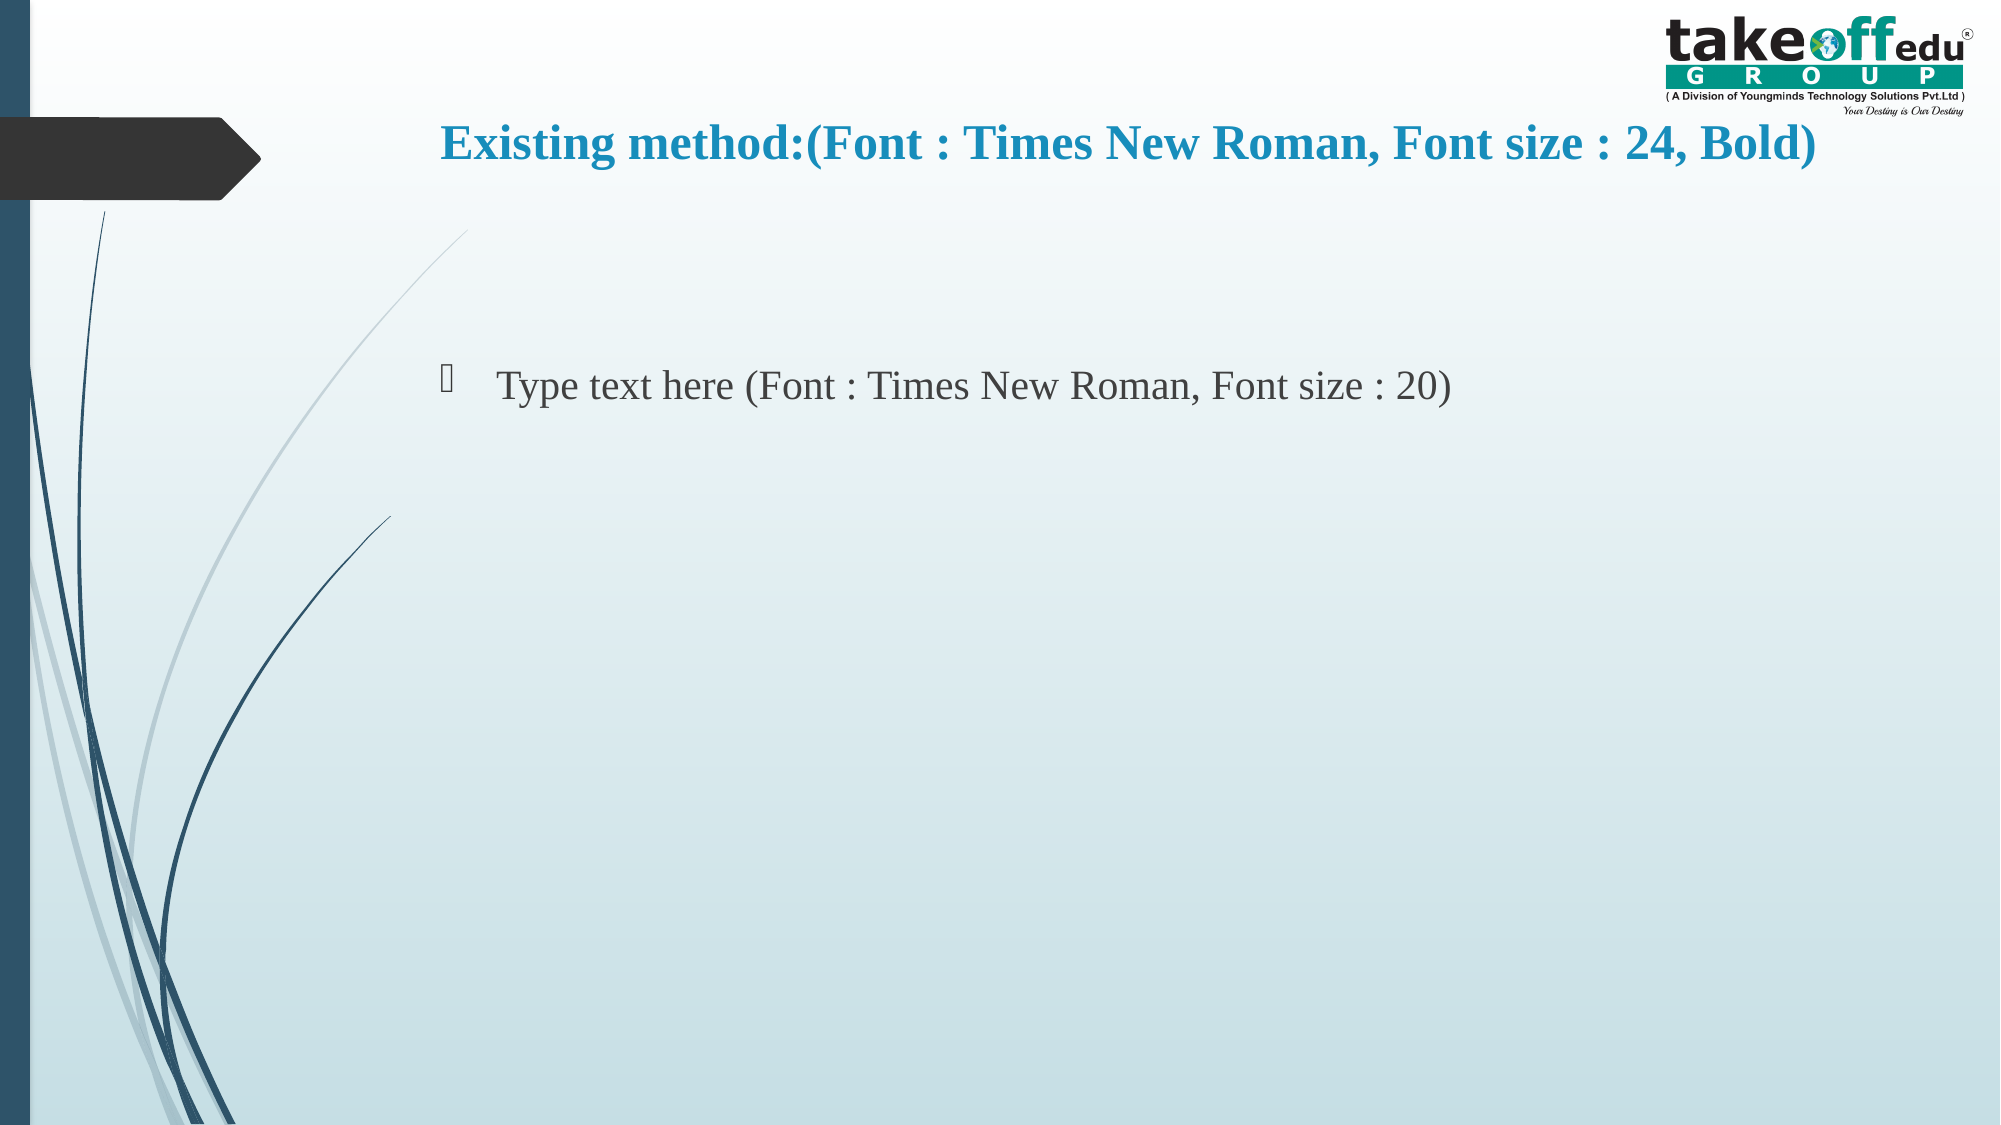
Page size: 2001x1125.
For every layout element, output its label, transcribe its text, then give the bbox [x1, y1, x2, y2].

picture [1656, 15, 1980, 132]
title Existing method:(Font : Times New Roman, Font size : 24, Bold) [425, 102, 1888, 313]
list Type text here (Font : Times New Roman, Font size : 20) [424, 350, 1888, 970]
